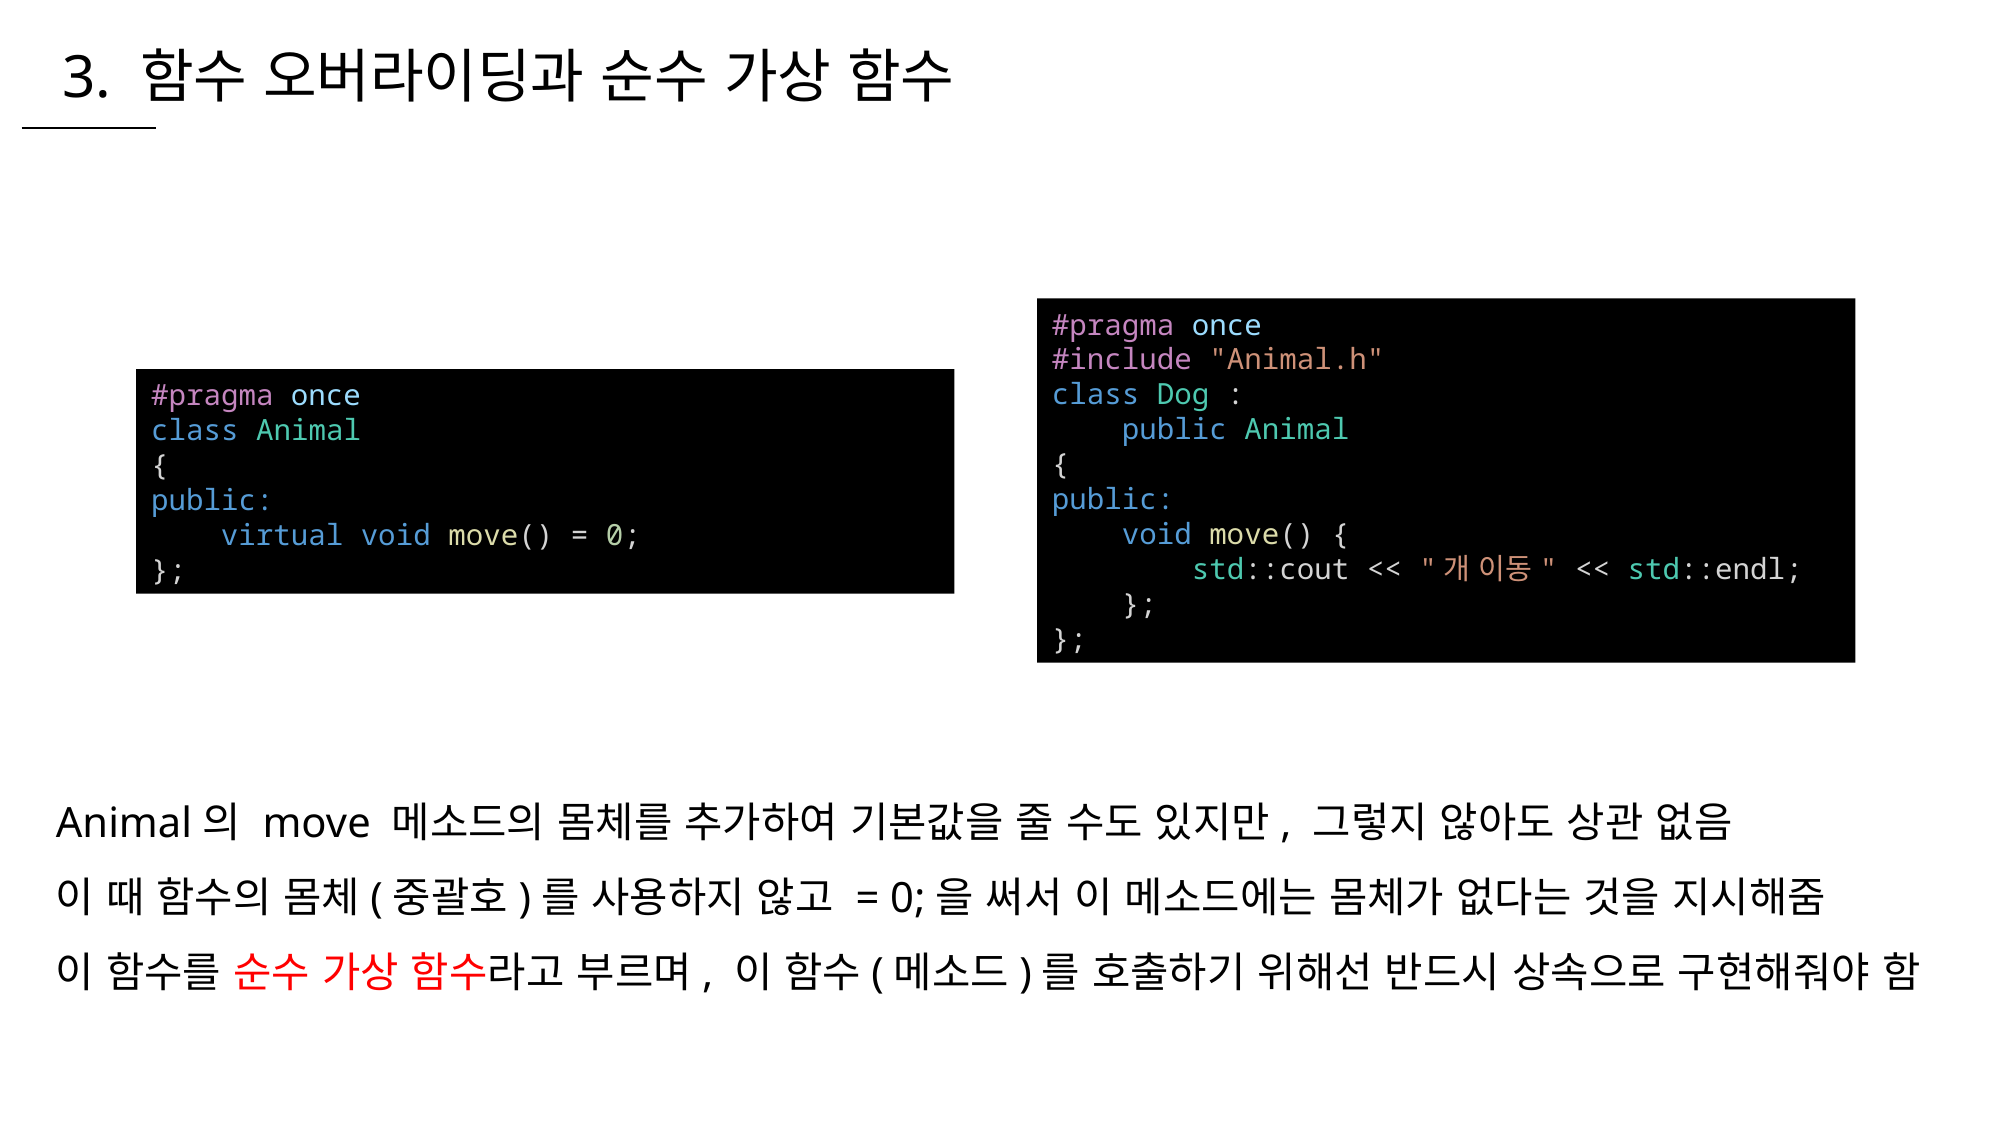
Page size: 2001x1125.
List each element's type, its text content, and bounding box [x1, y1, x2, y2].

text_box #pragma once #include "Animal.h" class Dog : public Animal { public: void move() { std::cout << "개 이동" << std::endl; }; }; [1037, 298, 1856, 663]
text_box #pragma once class Animal { public: virtual void move() = 0; }; [136, 369, 955, 594]
text_box Animal의 move 메소드의 몸체를 추가하여 기본값을 줄 수도 있지만, 그렇지 않아도 상관 없음 이 때 함수의 몸체(중괄호)를 사용하지 않고 = 0;을 써서 이 메소드에는 몸체가 없다는 것을 지시해줌 이 함수를 순수 가상 함수라고 부르며, 이 함수(메소드)를 호출하기 위해선 반드시 상속으로 구현해줘야 함 [41, 763, 1936, 1004]
text_box 3. 함수 오버라이딩과 순수 가상 함수 [47, 31, 970, 117]
